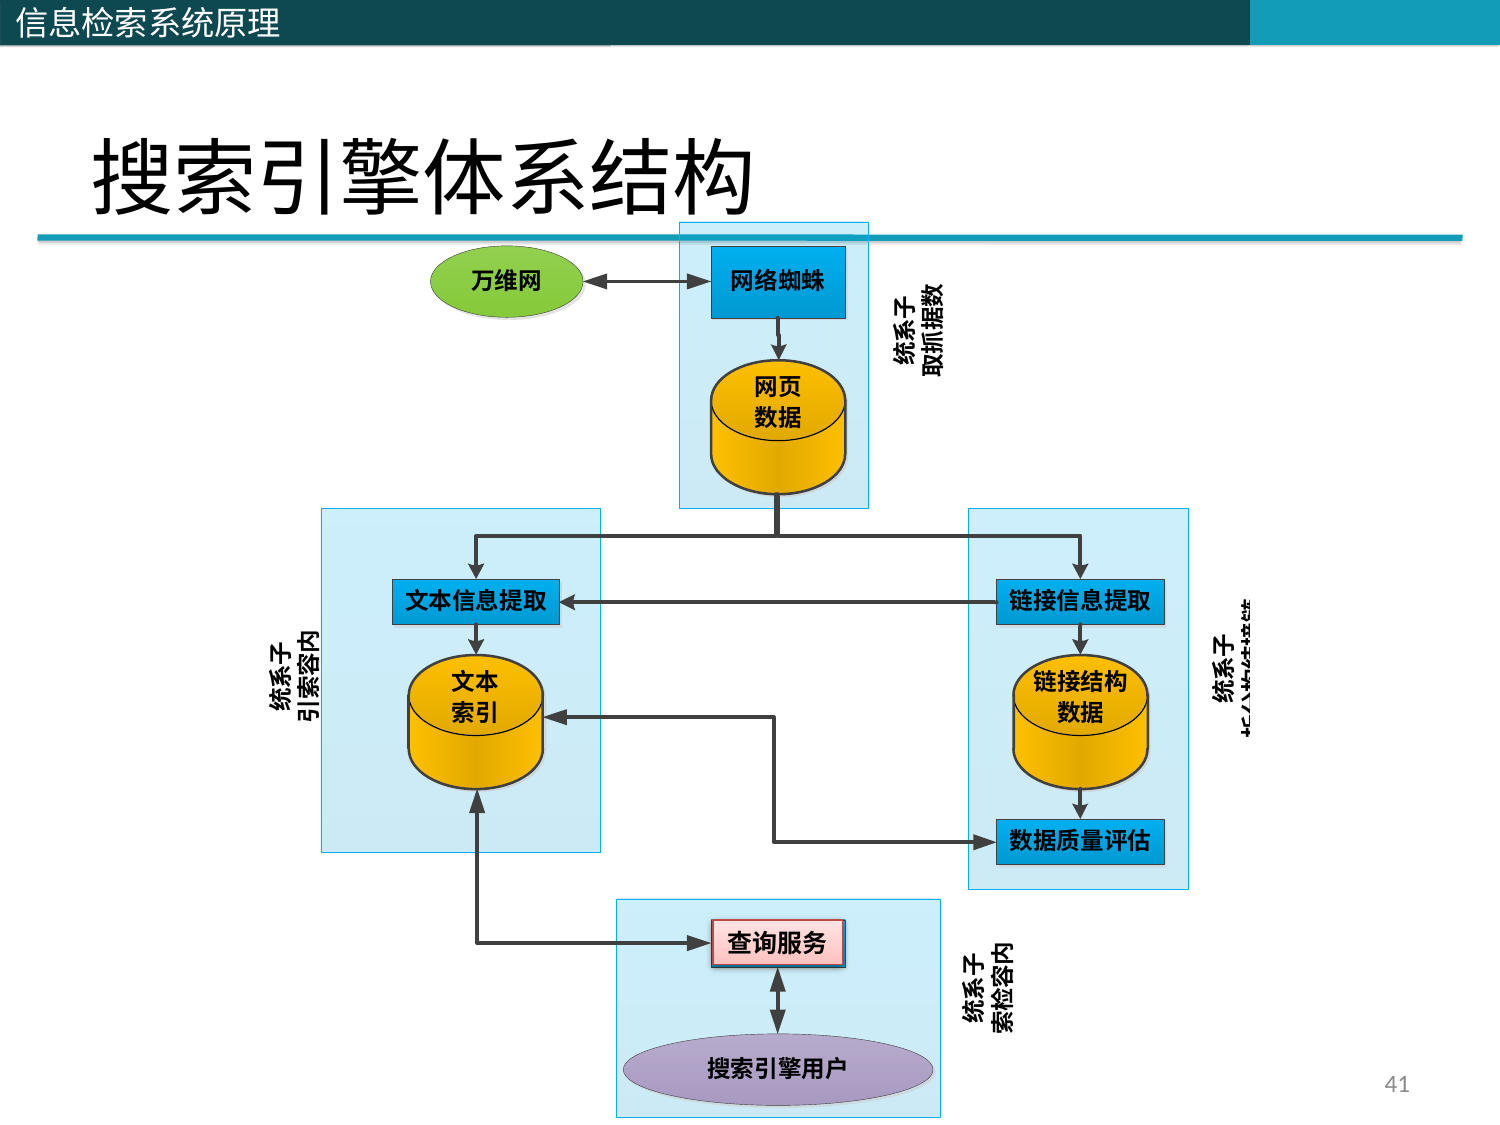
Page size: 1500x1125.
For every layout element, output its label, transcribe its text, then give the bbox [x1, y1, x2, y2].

title 搜索引擎体系结构 [75, 45, 1425, 233]
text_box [241, 219, 1250, 1121]
slide_number 41 [1254, 1062, 1425, 1103]
